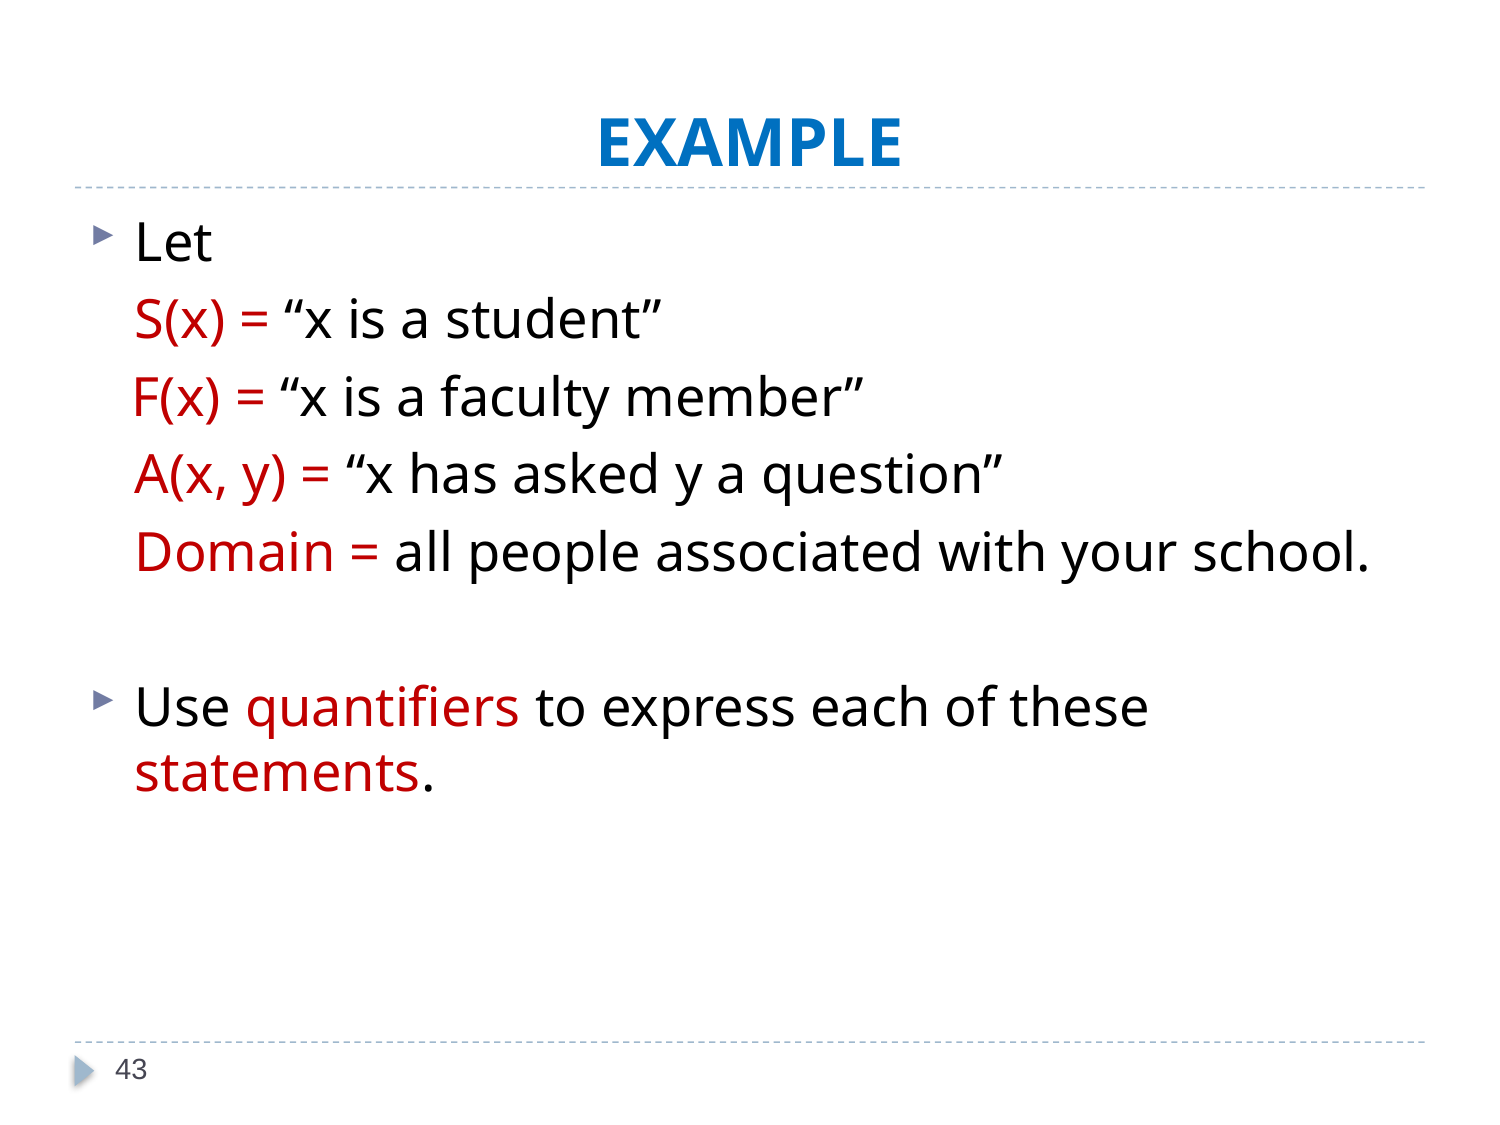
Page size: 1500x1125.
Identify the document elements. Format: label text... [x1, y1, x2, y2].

list Let S(x) = “x is a student” F(x) = “x is a faculty member” A(x, y) = “x has asked y a question” Domain = all people associated with your school. Use quantifiers to express each of these statements. [75, 200, 1425, 1010]
slide_number 43 [100, 1042, 426, 1103]
title EXAMPLE [75, 24, 1425, 188]
